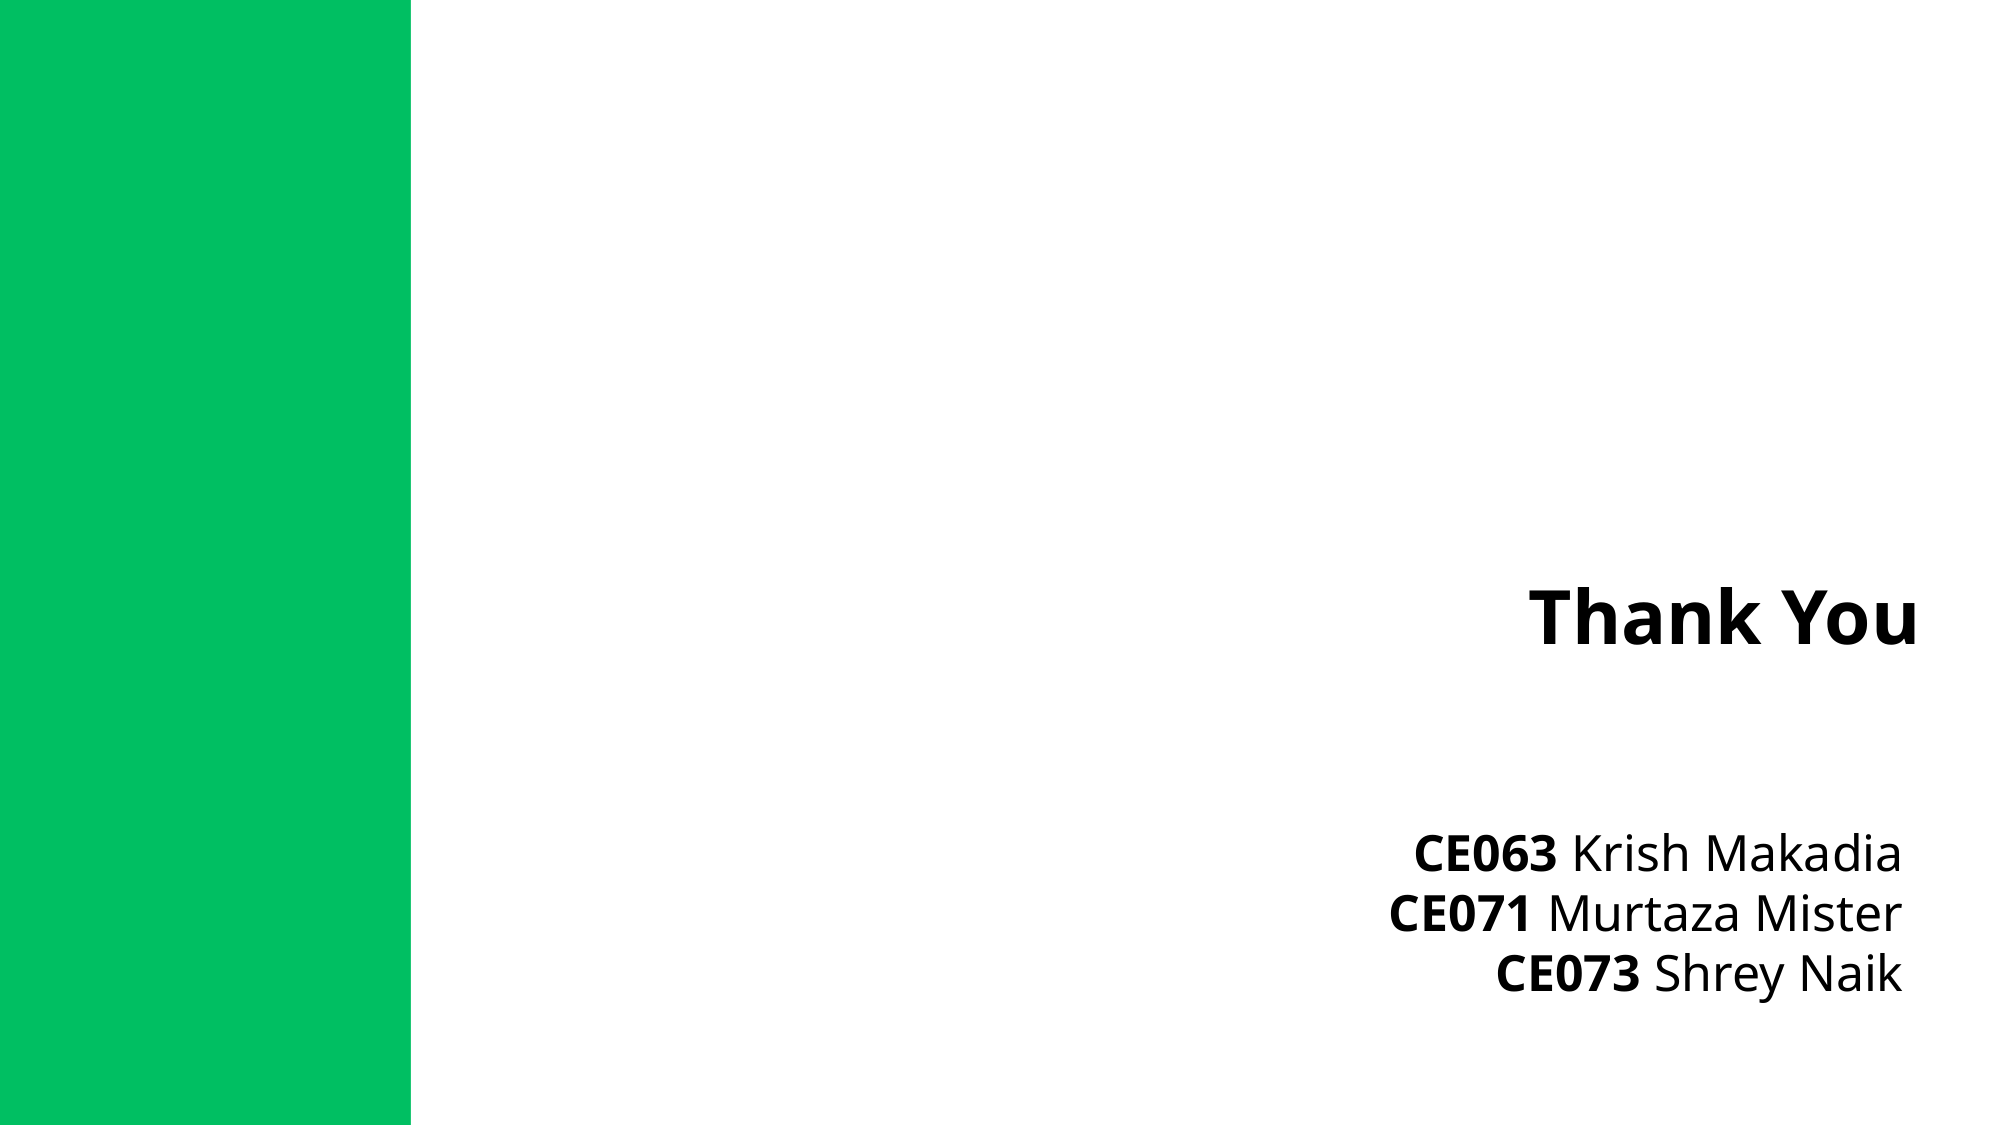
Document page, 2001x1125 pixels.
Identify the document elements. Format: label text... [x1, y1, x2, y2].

text_box CE063 Krish Makadia CE071 Murtaza Mister CE073 Shrey Naik [1185, 814, 1919, 1010]
text_box [410, 0, 2000, 1125]
text_box Thank You [1513, 562, 1936, 668]
